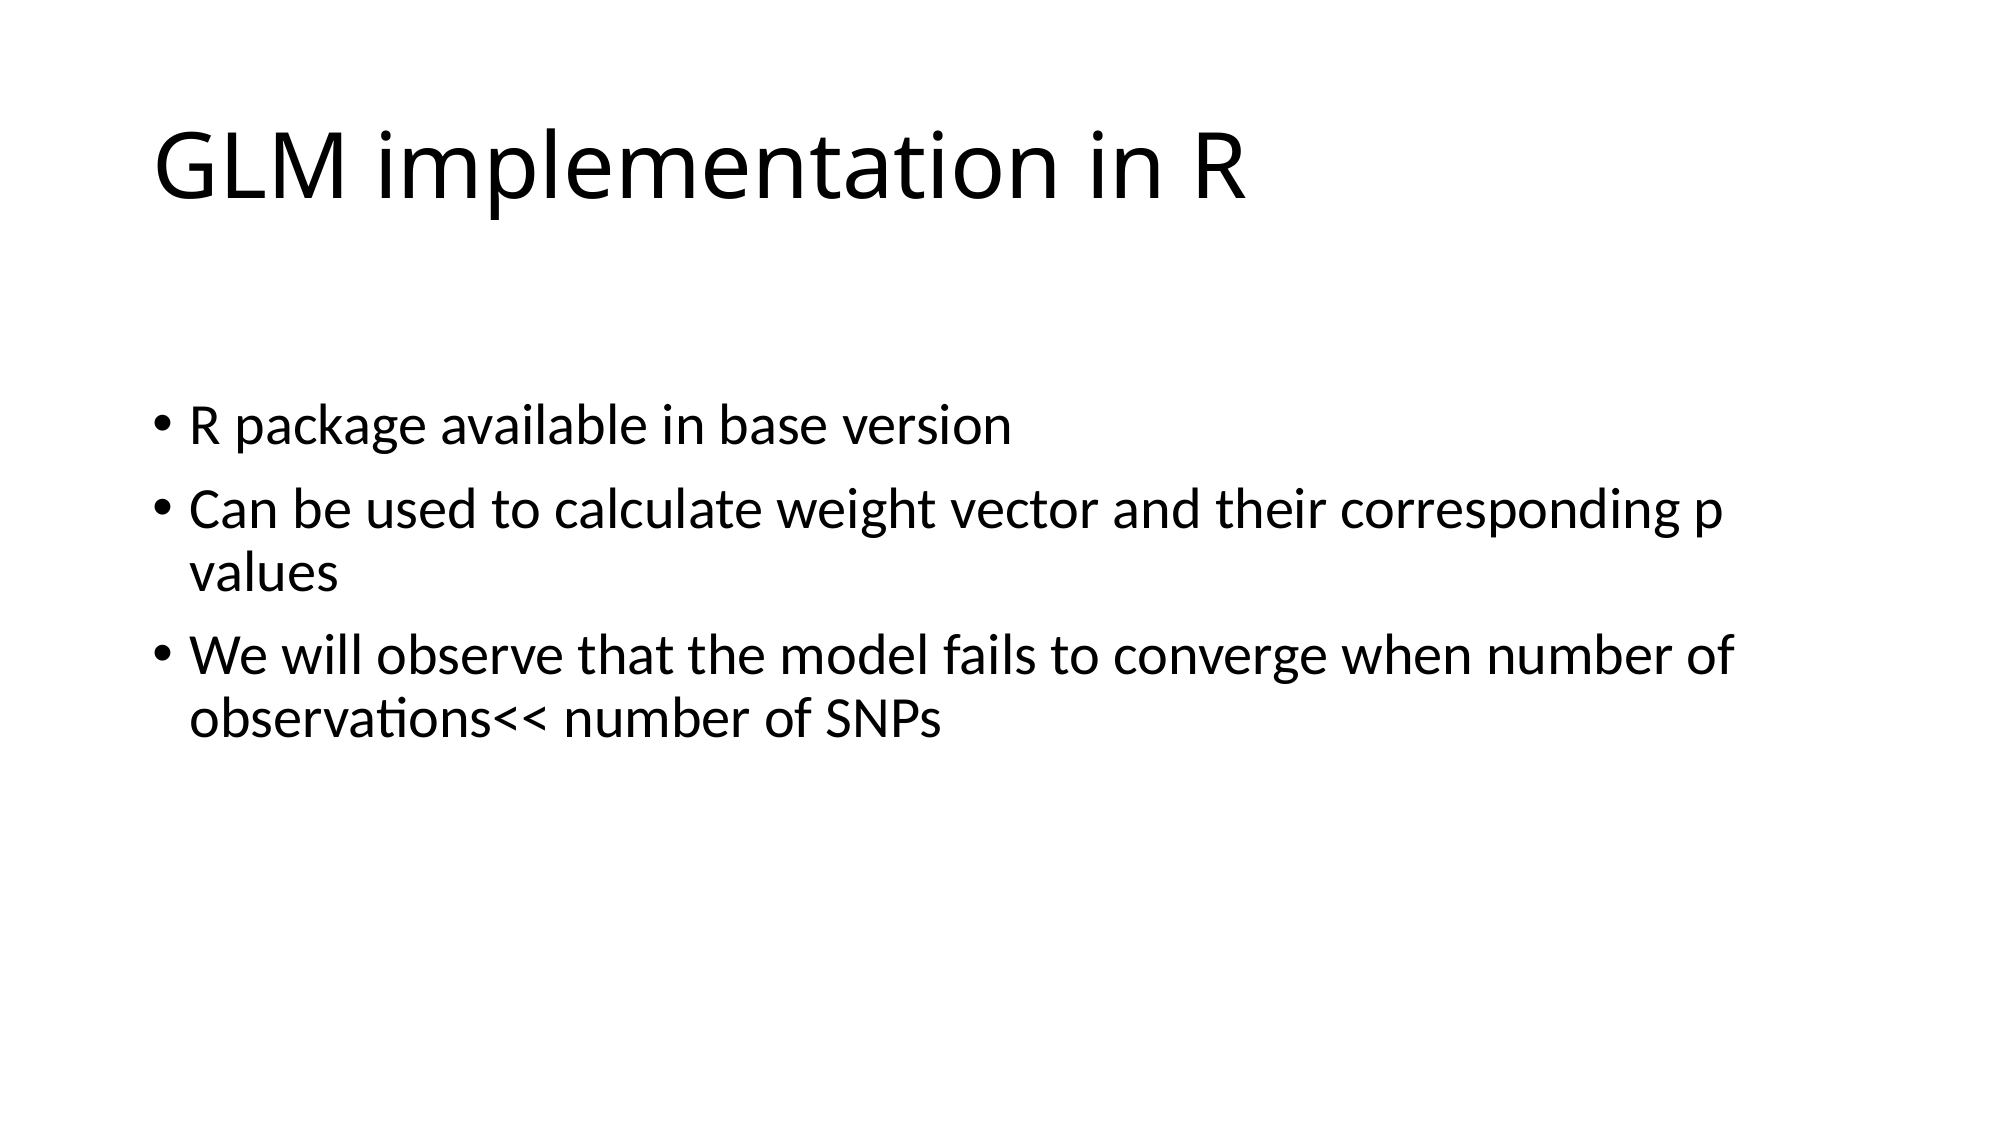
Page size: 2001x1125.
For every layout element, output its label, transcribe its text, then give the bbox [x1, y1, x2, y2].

list R package available in base version Can be used to calculate weight vector and their corresponding p values We will observe that the model fails to converge when number of observations<< number of SNPs [137, 386, 1863, 821]
title GLM implementation in R [137, 59, 1863, 278]
